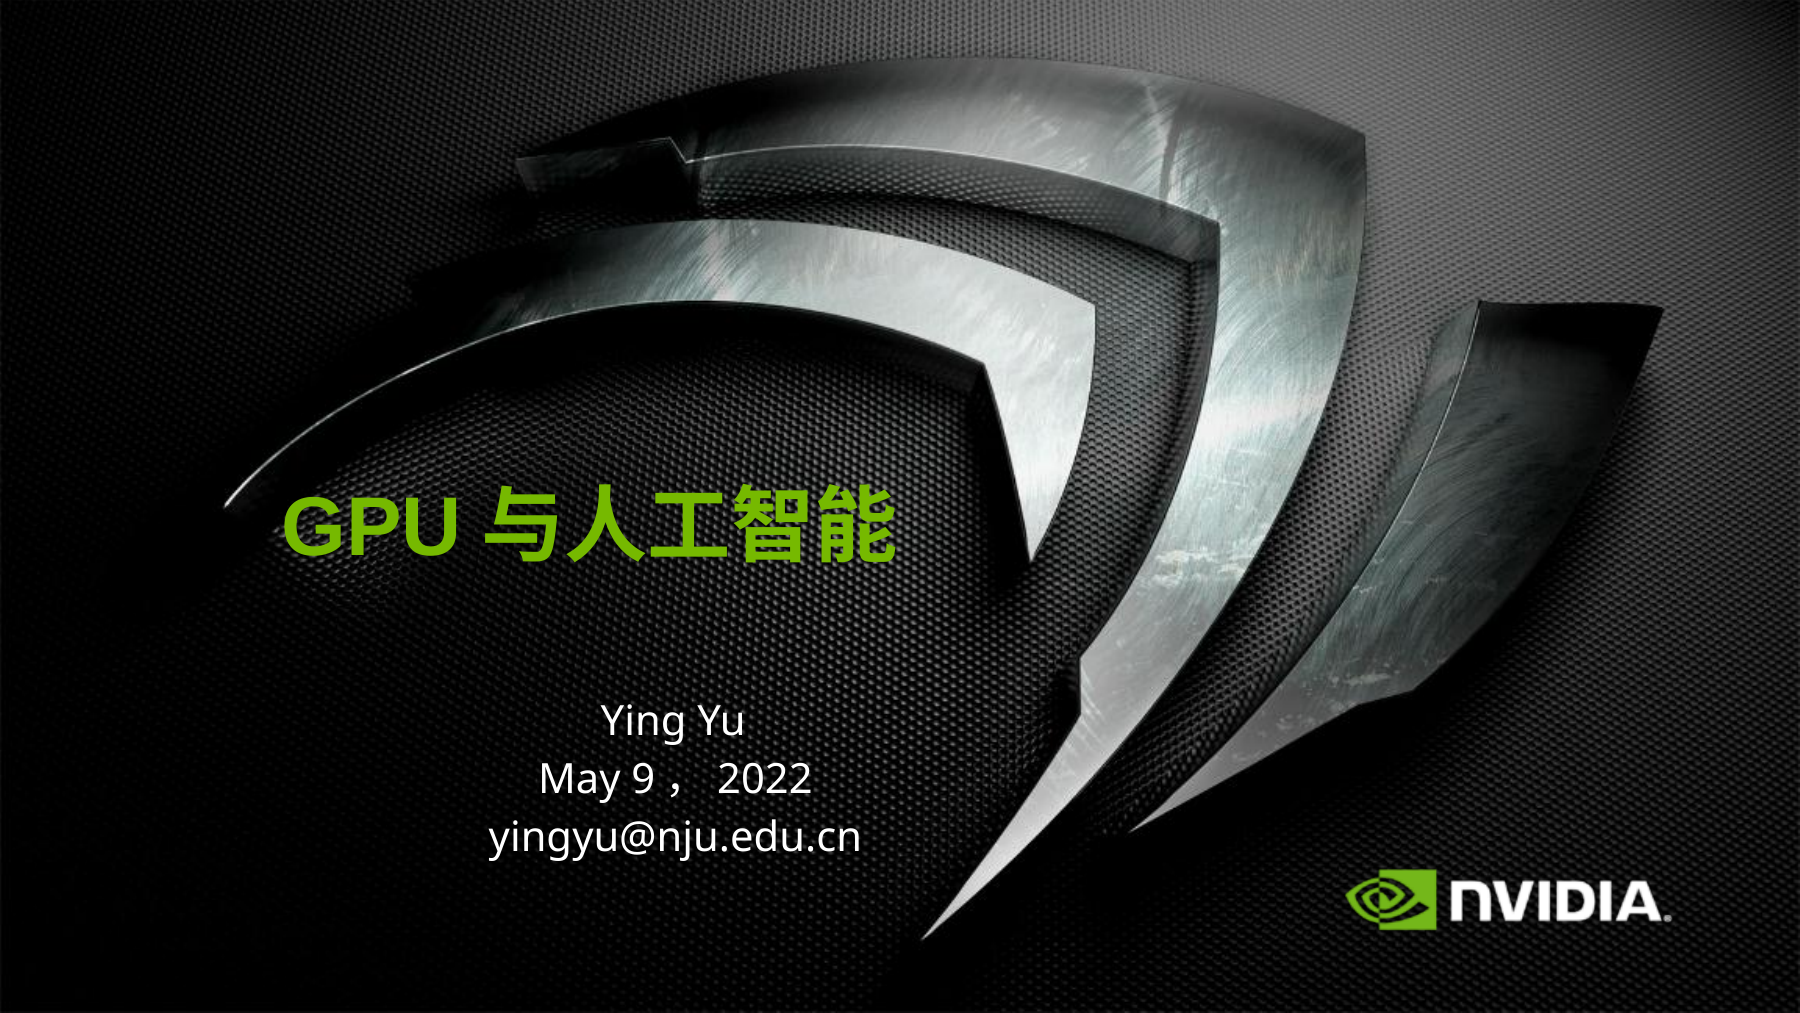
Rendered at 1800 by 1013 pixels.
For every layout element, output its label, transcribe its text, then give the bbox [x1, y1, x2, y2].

title GPU与人工智能 [0, 475, 1175, 737]
subtitle Ying Yu May 9，2022 yingyu@nju.edu.cn [89, 685, 1262, 873]
picture [0, 0, 1800, 1013]
